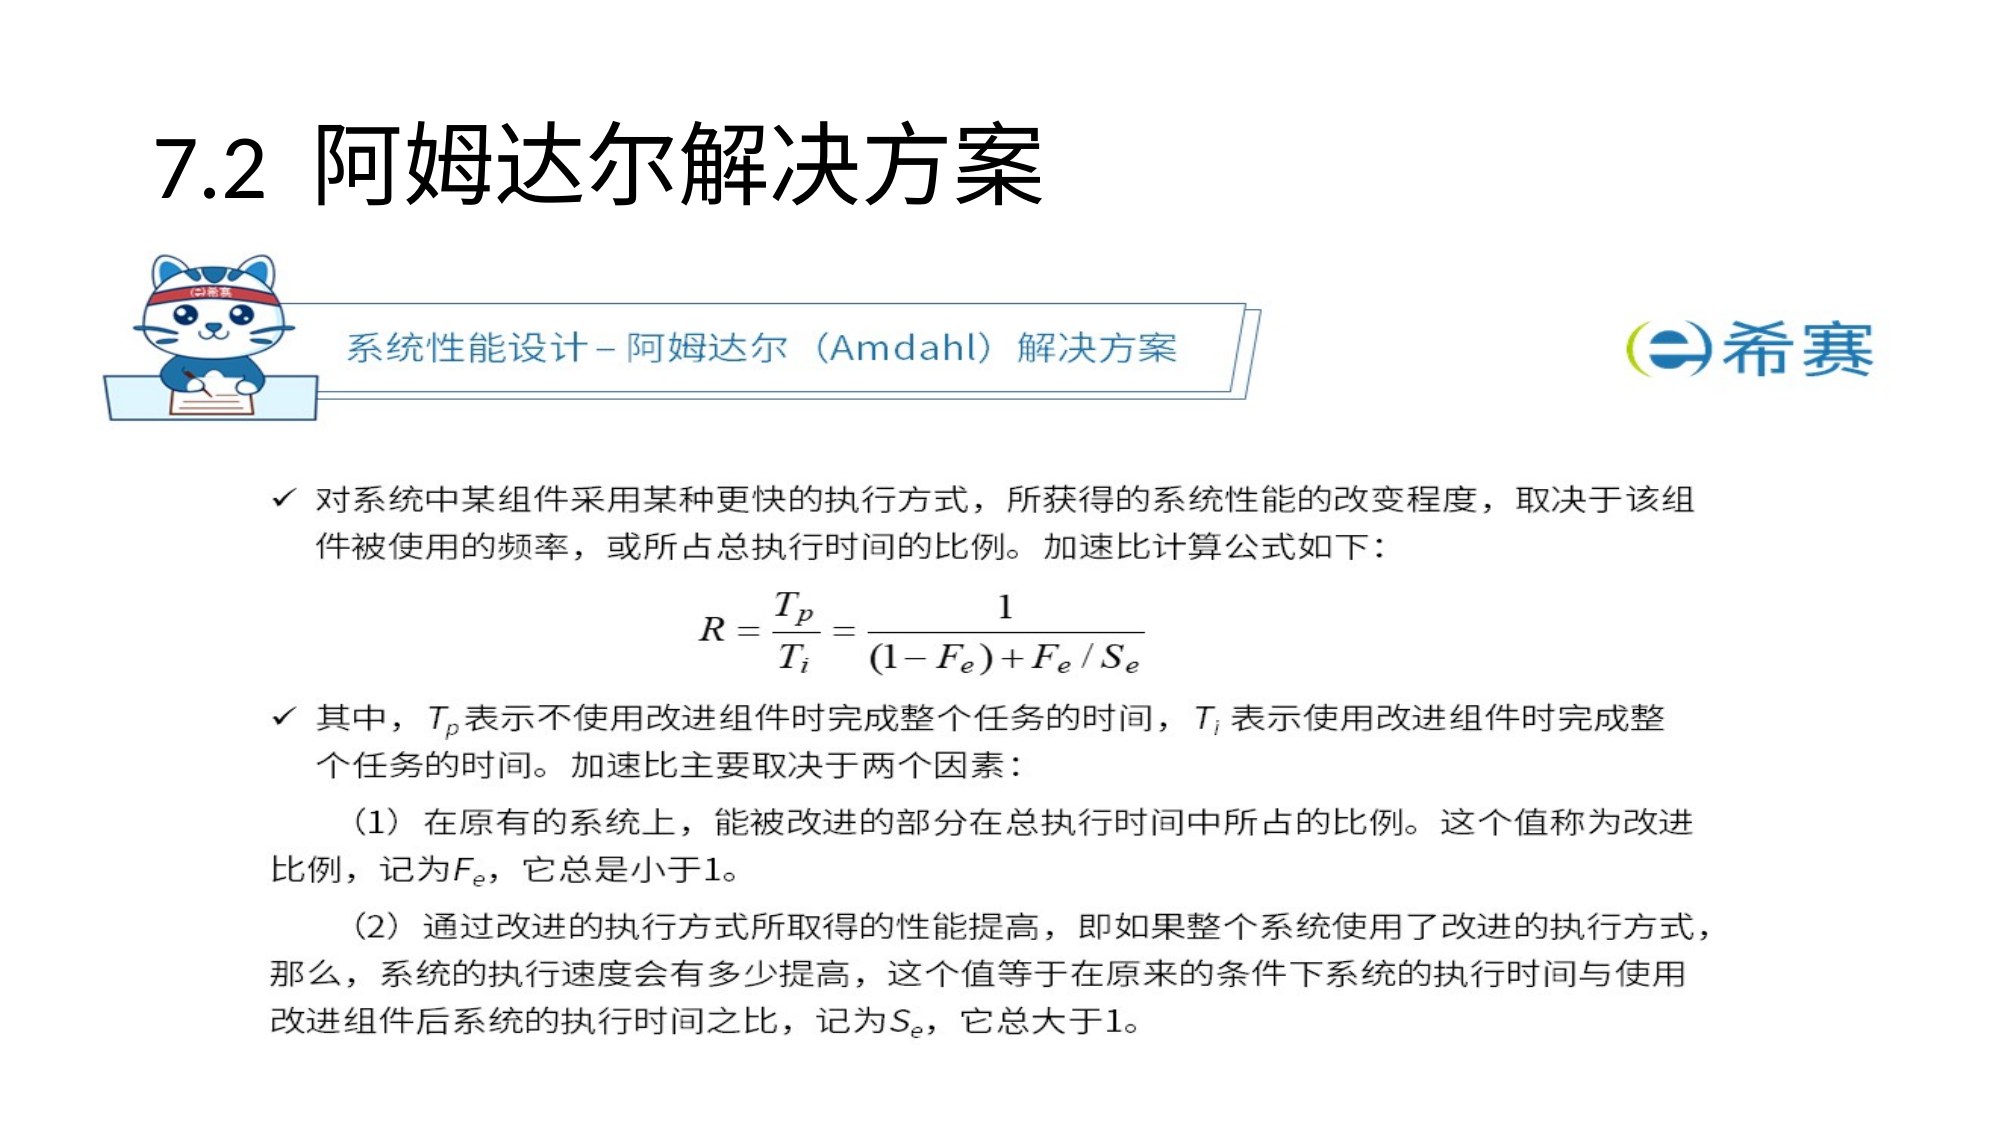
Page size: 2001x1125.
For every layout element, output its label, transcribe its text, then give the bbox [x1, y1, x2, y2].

title 7.2 阿姆达尔解决方案 [137, 59, 1863, 231]
picture [0, 231, 1939, 1125]
